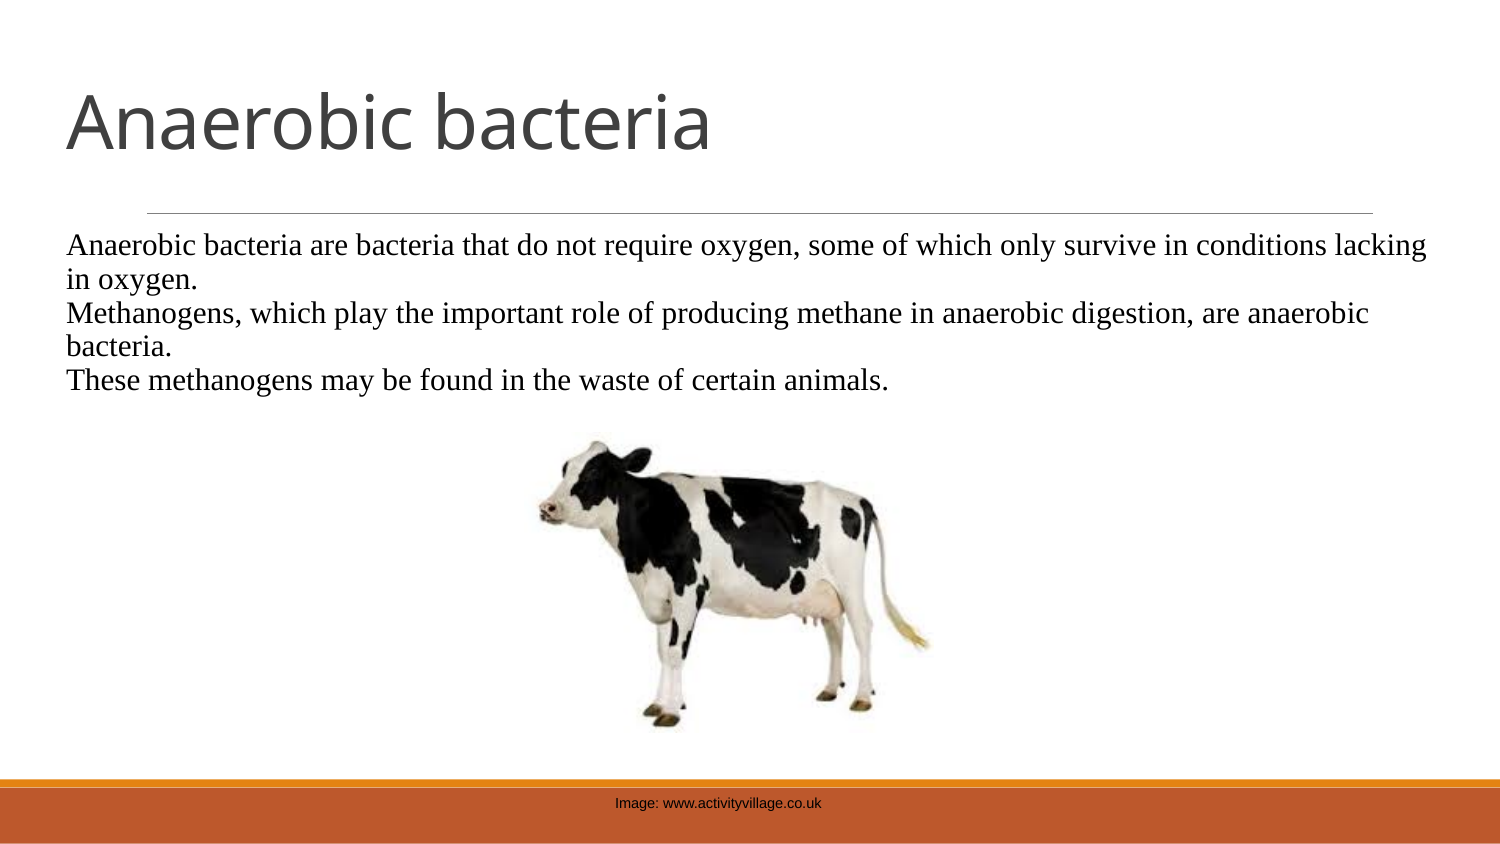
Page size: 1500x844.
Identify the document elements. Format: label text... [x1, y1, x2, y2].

text_box Image: www.activityvillage.co.uk [600, 779, 960, 844]
list Anaerobic bacteria are bacteria that do not require oxygen, some of which only survive in conditions lacking in oxygen. Methanogens, which play the important role of producing methane in anaerobic digestion, are anaerobic bacteria. These methanogens may be found in the waste of certain animals. [51, 213, 1449, 775]
title Anaerobic bacteria [51, 72, 1449, 167]
picture [523, 431, 935, 733]
